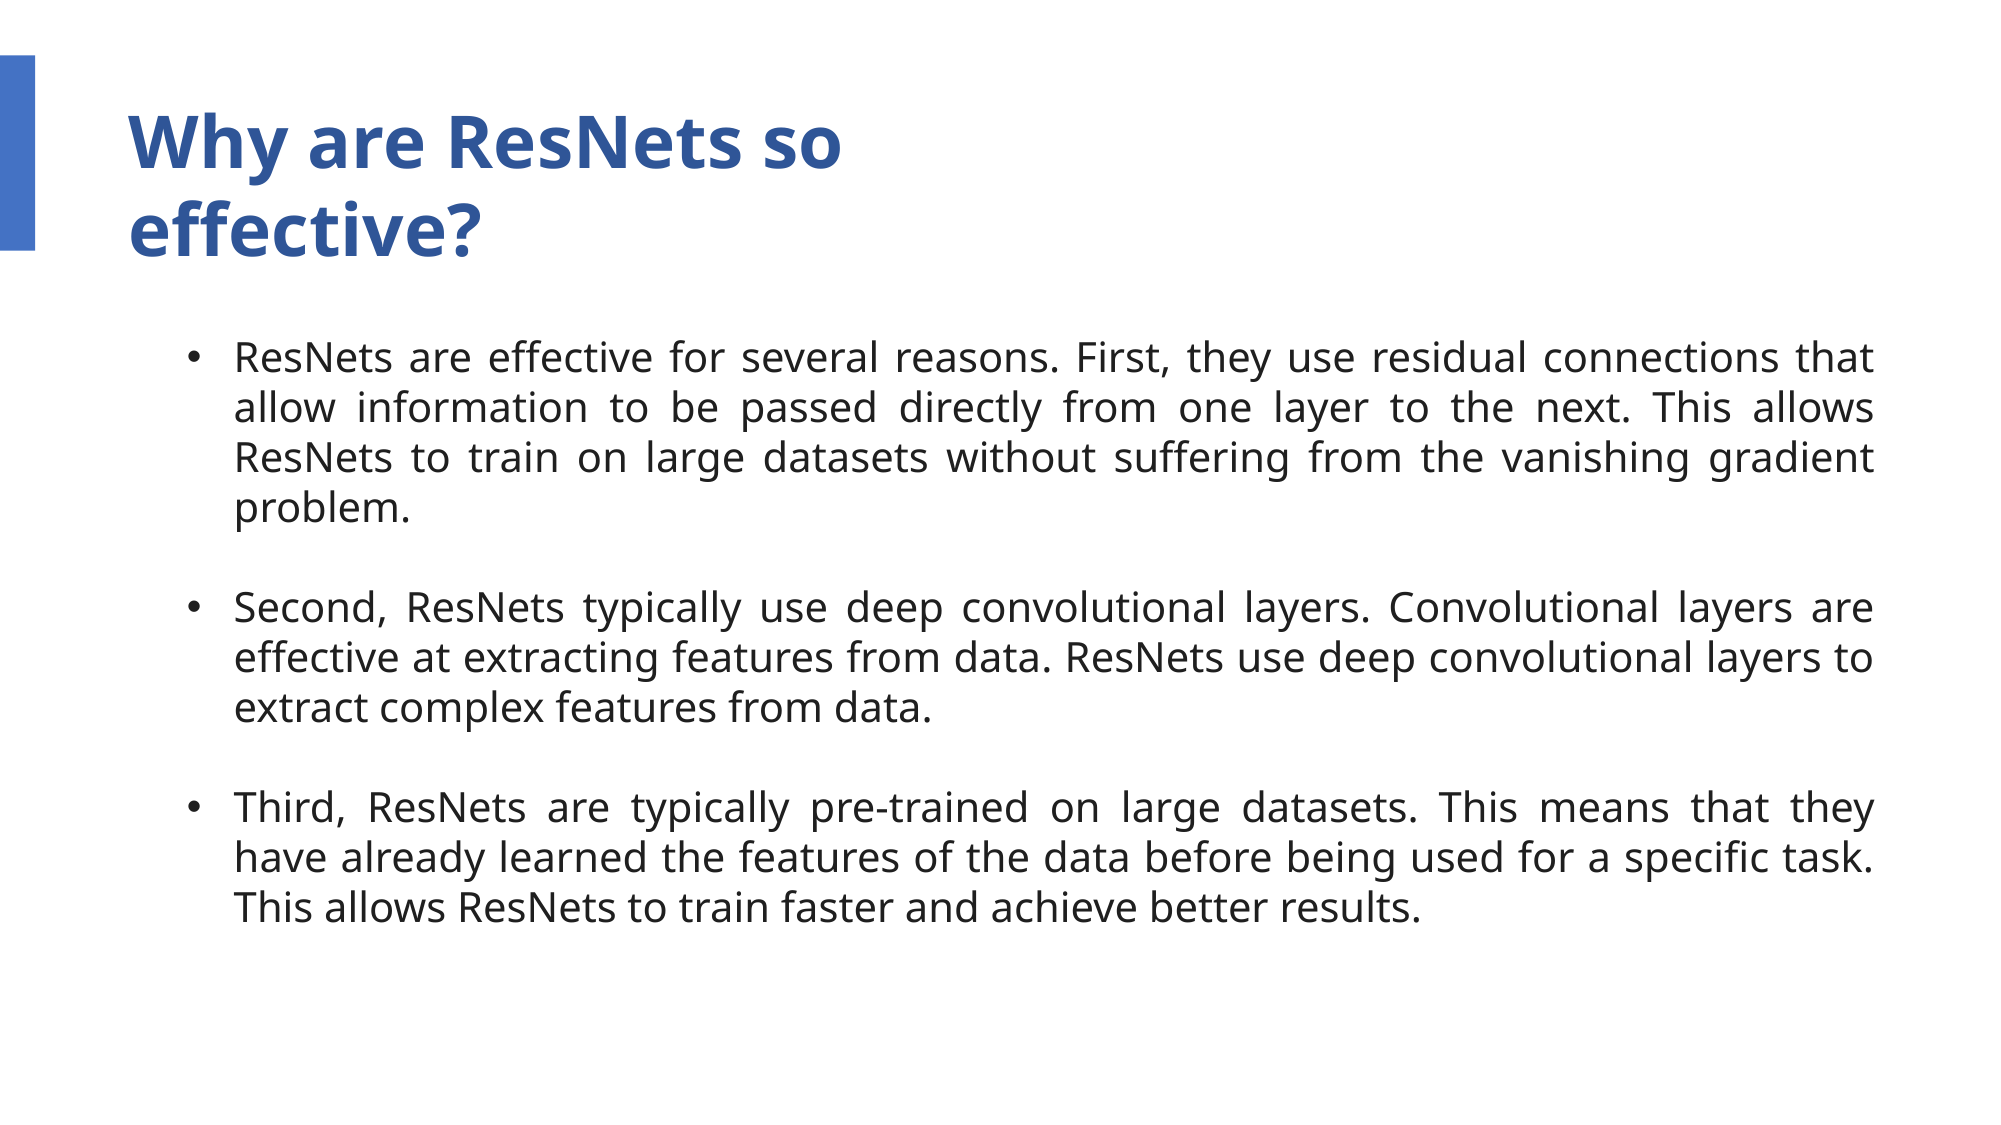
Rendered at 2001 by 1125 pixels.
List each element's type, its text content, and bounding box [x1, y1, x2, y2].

text_box Why are ResNets so effective? [113, 88, 1114, 279]
text_box [0, 54, 36, 252]
text_box ResNets are effective for several reasons. First, they use residual connections that allow information to be passed directly from one layer to the next. This allows ResNets to train on large datasets without suffering from the vanishing gradient problem. Second, ResNets typically use deep convolutional layers. Convolutional layers are effective at extracting features from data. ResNets use deep convolutional layers to extract complex features from data. Third, ResNets are typically pre-trained on large datasets. This means that they have already learned the features of the data before being used for a specific task. This allows ResNets to train faster and achieve better results. [172, 323, 1890, 939]
